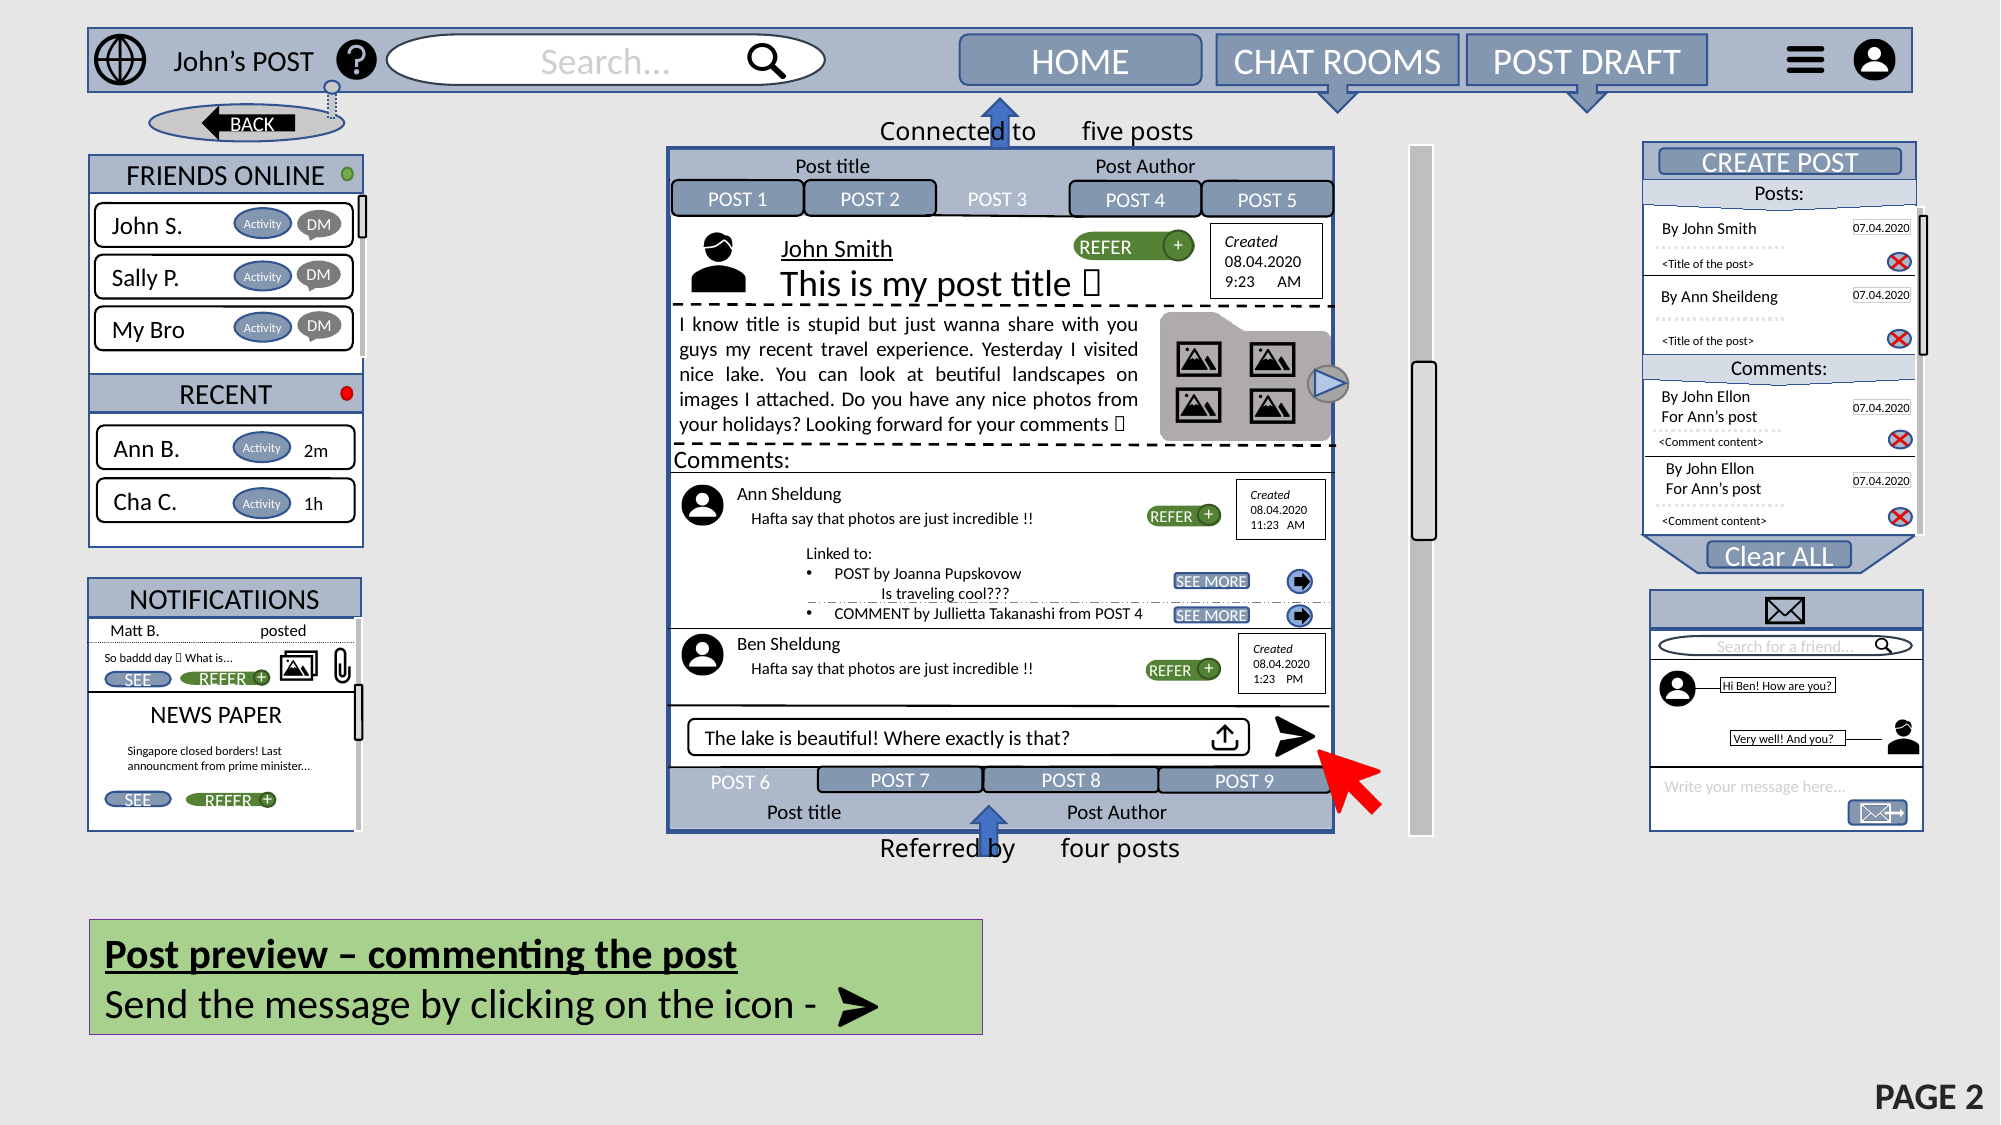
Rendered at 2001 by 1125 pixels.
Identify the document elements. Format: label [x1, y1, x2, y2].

picture [1271, 712, 1405, 838]
picture [322, 645, 363, 686]
text_box [89, 919, 983, 1035]
text_box [89, 154, 367, 548]
picture [1880, 714, 1927, 761]
picture [1874, 637, 1893, 654]
picture [1853, 38, 1896, 81]
picture [834, 983, 882, 1032]
picture [1761, 587, 1809, 634]
text_box [87, 577, 364, 832]
picture [681, 633, 724, 676]
text_box [87, 27, 1913, 870]
picture [331, 34, 382, 85]
text_box [1859, 1064, 2000, 1125]
picture [681, 484, 724, 526]
text_box [1640, 141, 1929, 575]
picture [678, 223, 759, 304]
picture [1784, 38, 1827, 81]
text_box [1649, 589, 1924, 832]
picture [745, 41, 788, 81]
picture [1659, 670, 1696, 707]
picture [1135, 266, 1356, 487]
picture [1209, 722, 1241, 753]
picture [87, 27, 153, 92]
picture [279, 645, 319, 685]
